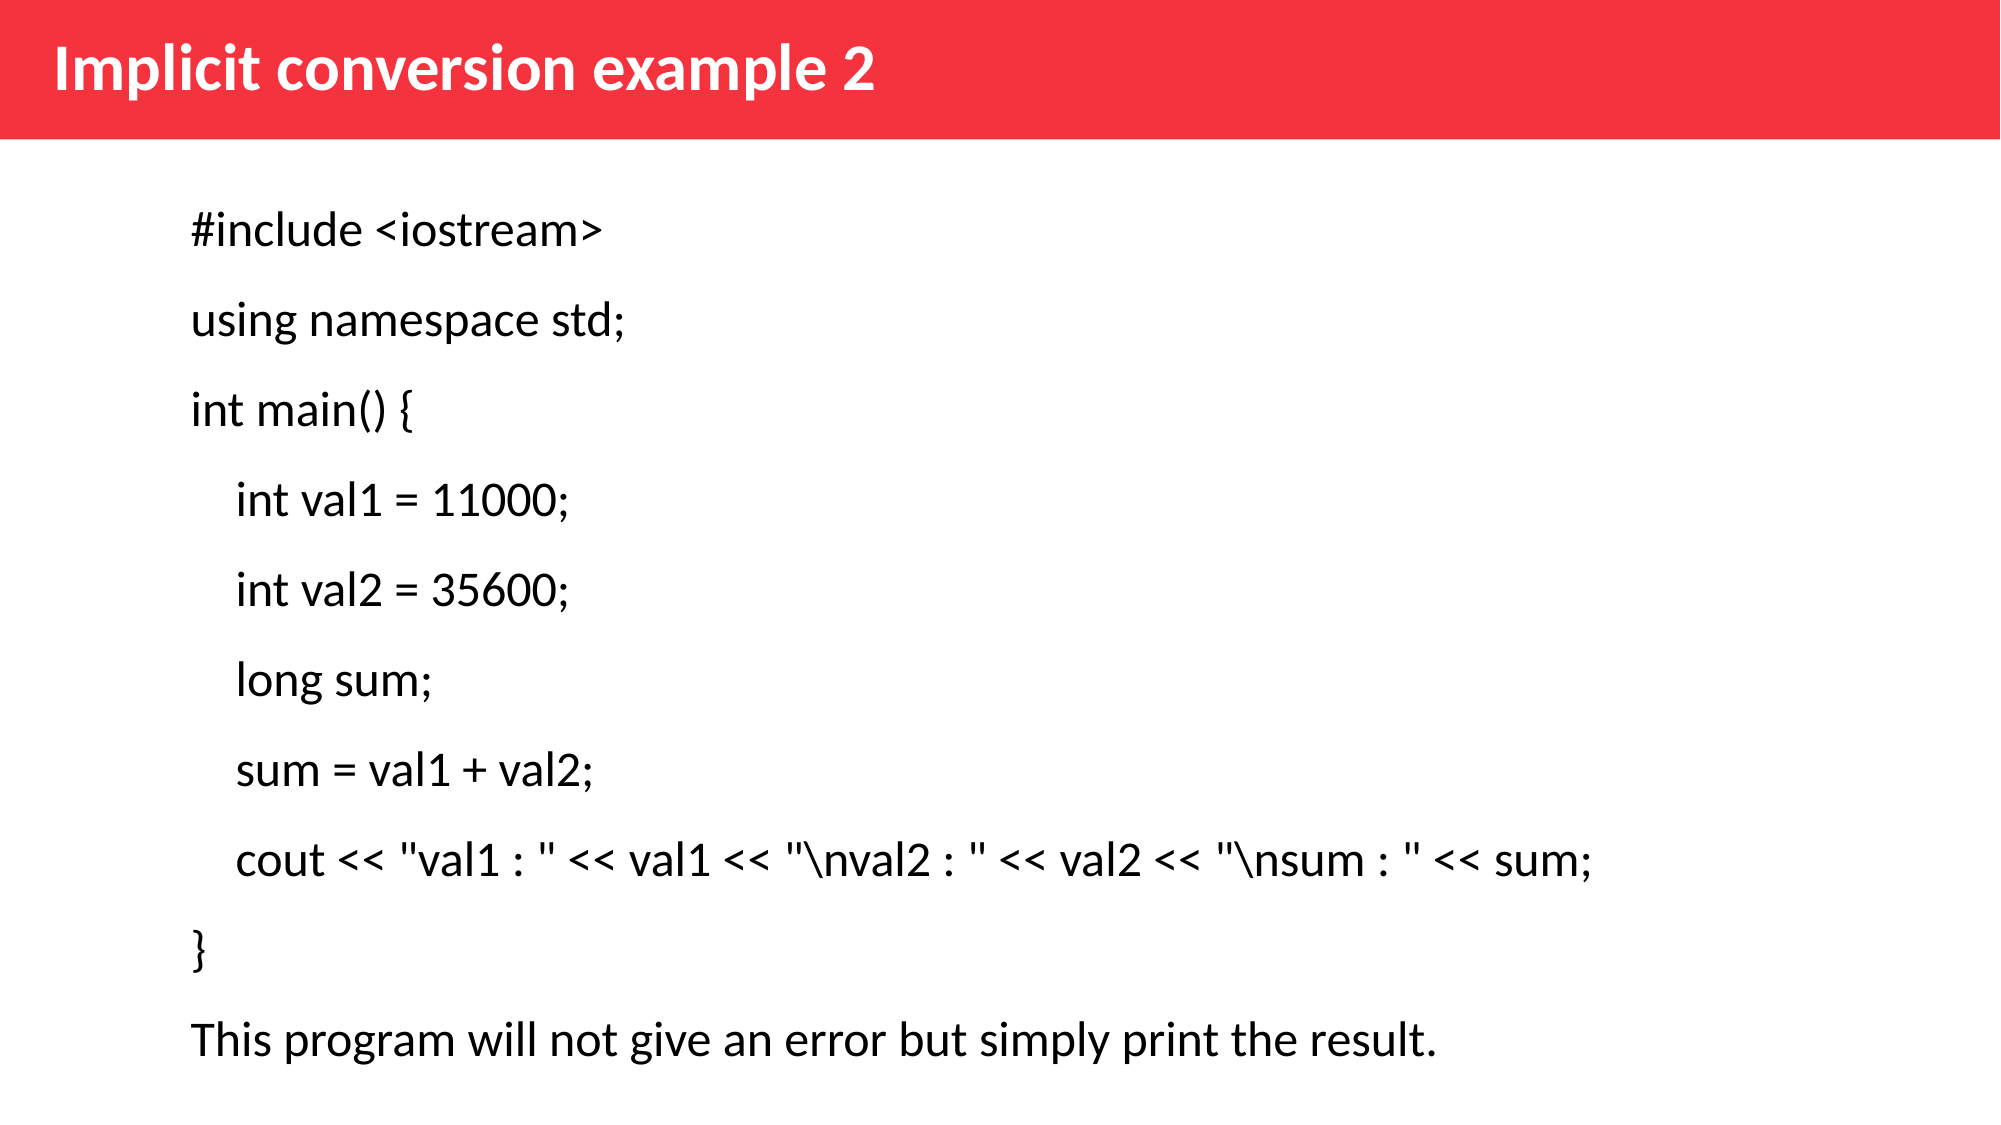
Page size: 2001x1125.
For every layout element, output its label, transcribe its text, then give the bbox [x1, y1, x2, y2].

text_box [0, 0, 2000, 140]
text_box Implicit conversion example 2 [53, 21, 1573, 107]
text_box #include <iostream> using namespace std; int main() { int val1 = 11000; int val2 = 35600; long sum; sum = val1 + val2; cout << "val1 : " << val1 << "\nval2 : " << val2 << "\nsum : " << sum; } This program will not give an error but simply print the result. [20, 146, 1979, 1105]
